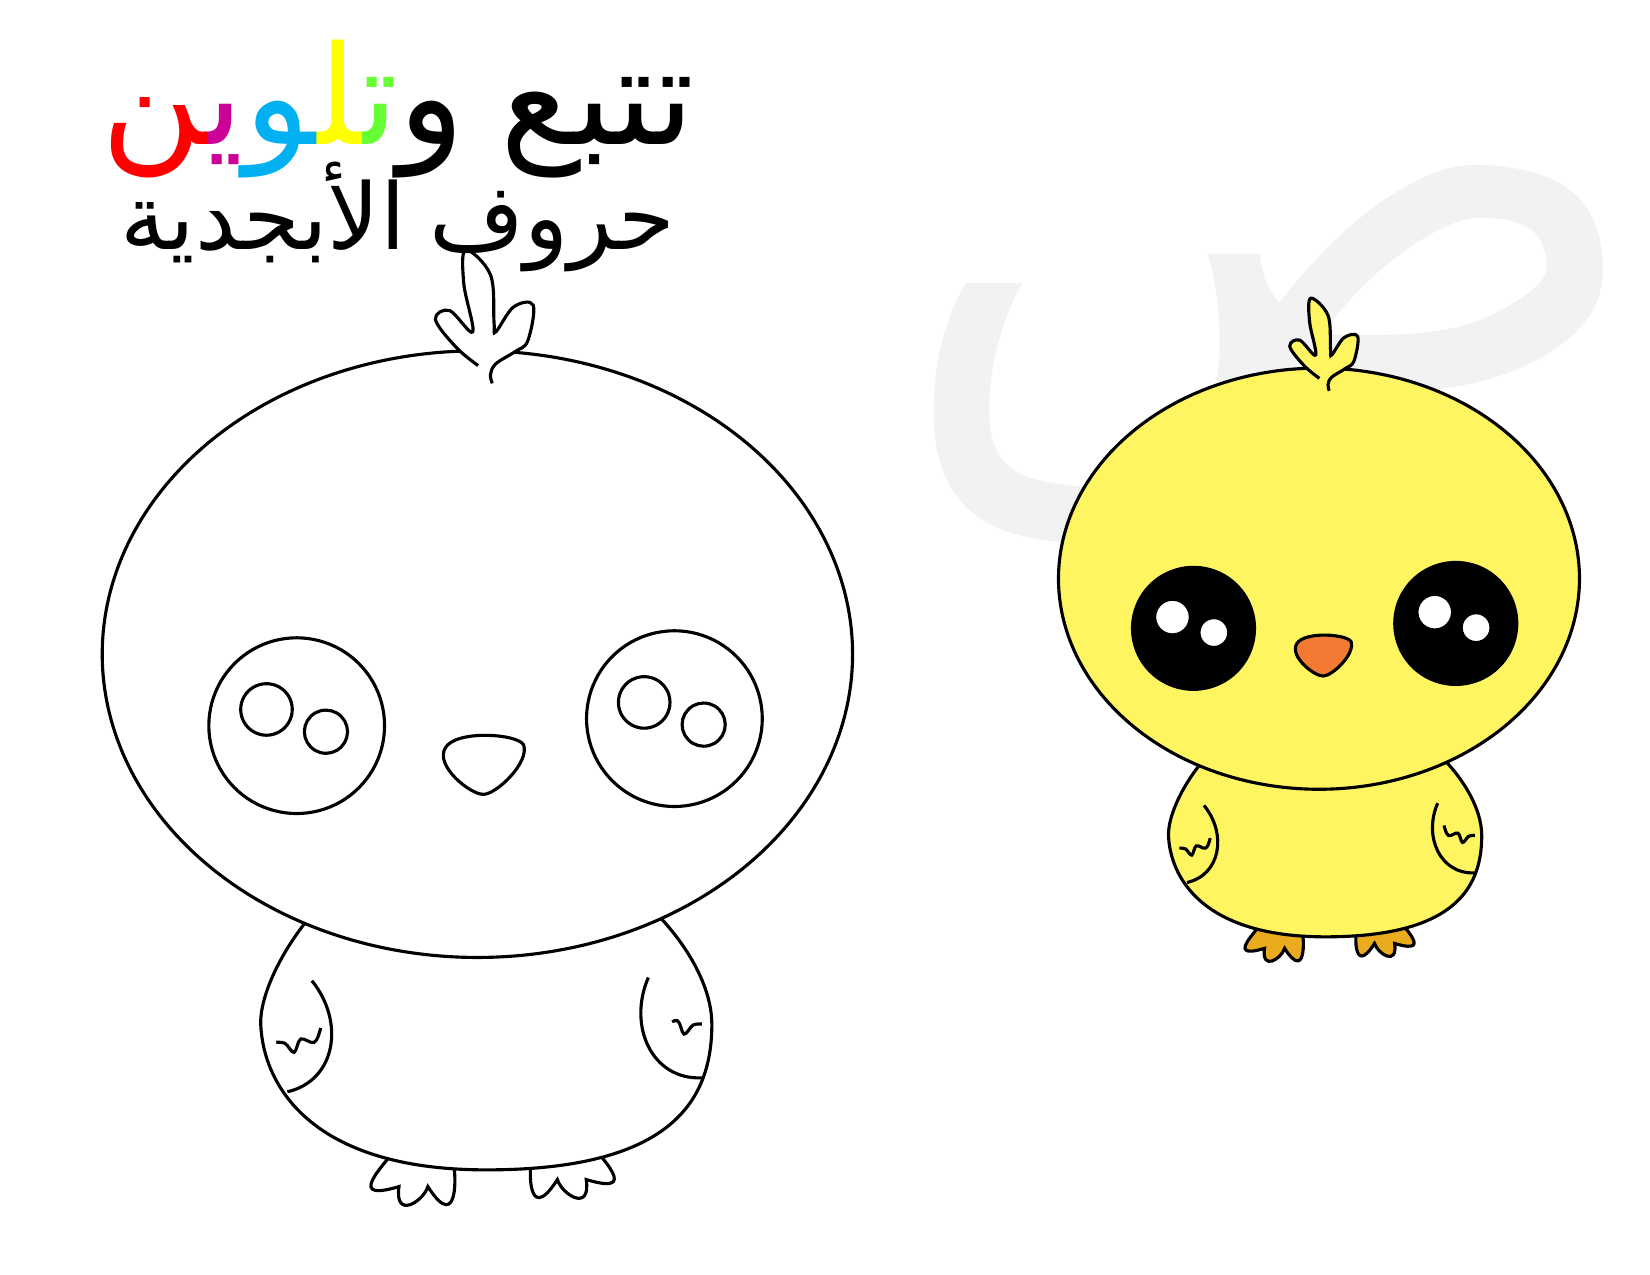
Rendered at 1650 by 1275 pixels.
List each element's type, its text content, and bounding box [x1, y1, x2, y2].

text_box ص [880, 0, 1451, 524]
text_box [102, 249, 853, 1206]
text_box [1058, 298, 1580, 962]
text_box تتبع وتلوين [0, 0, 812, 180]
text_box حروف الأبجدية [14, 150, 783, 276]
